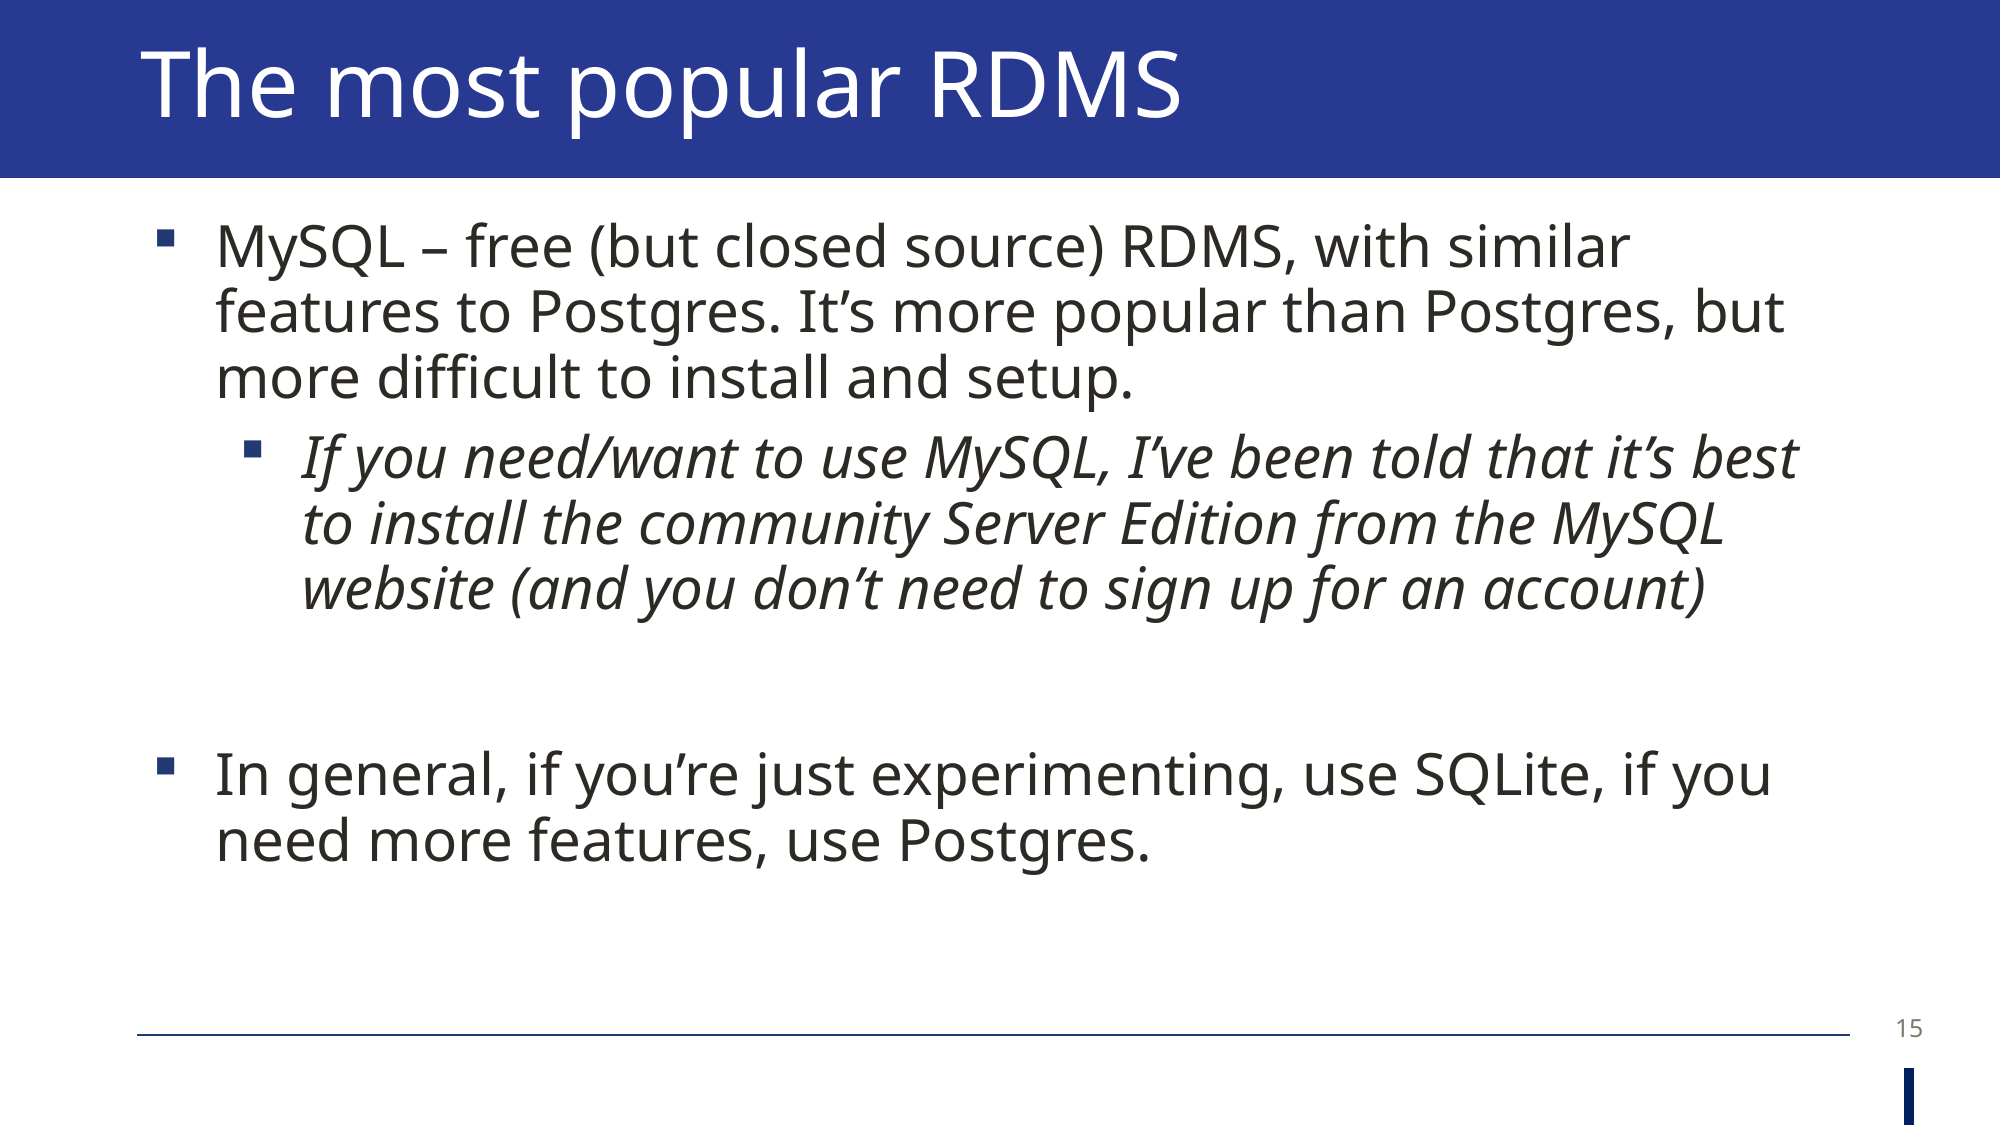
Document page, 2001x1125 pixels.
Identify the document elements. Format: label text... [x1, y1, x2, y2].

list MySQL – free (but closed source) RDMS, with similar features to Postgres. It’s more popular than Postgres, but more difficult to install and setup. If you need/want to use MySQL, I’ve been told that it’s best to install the community Server Edition from the MySQL website (and you don’t need to sign up for an account) In general, if you’re just experimenting, use SQLite, if you need more features, use Postgres. [137, 207, 1850, 1014]
title The most popular RDMS [125, 29, 1850, 148]
